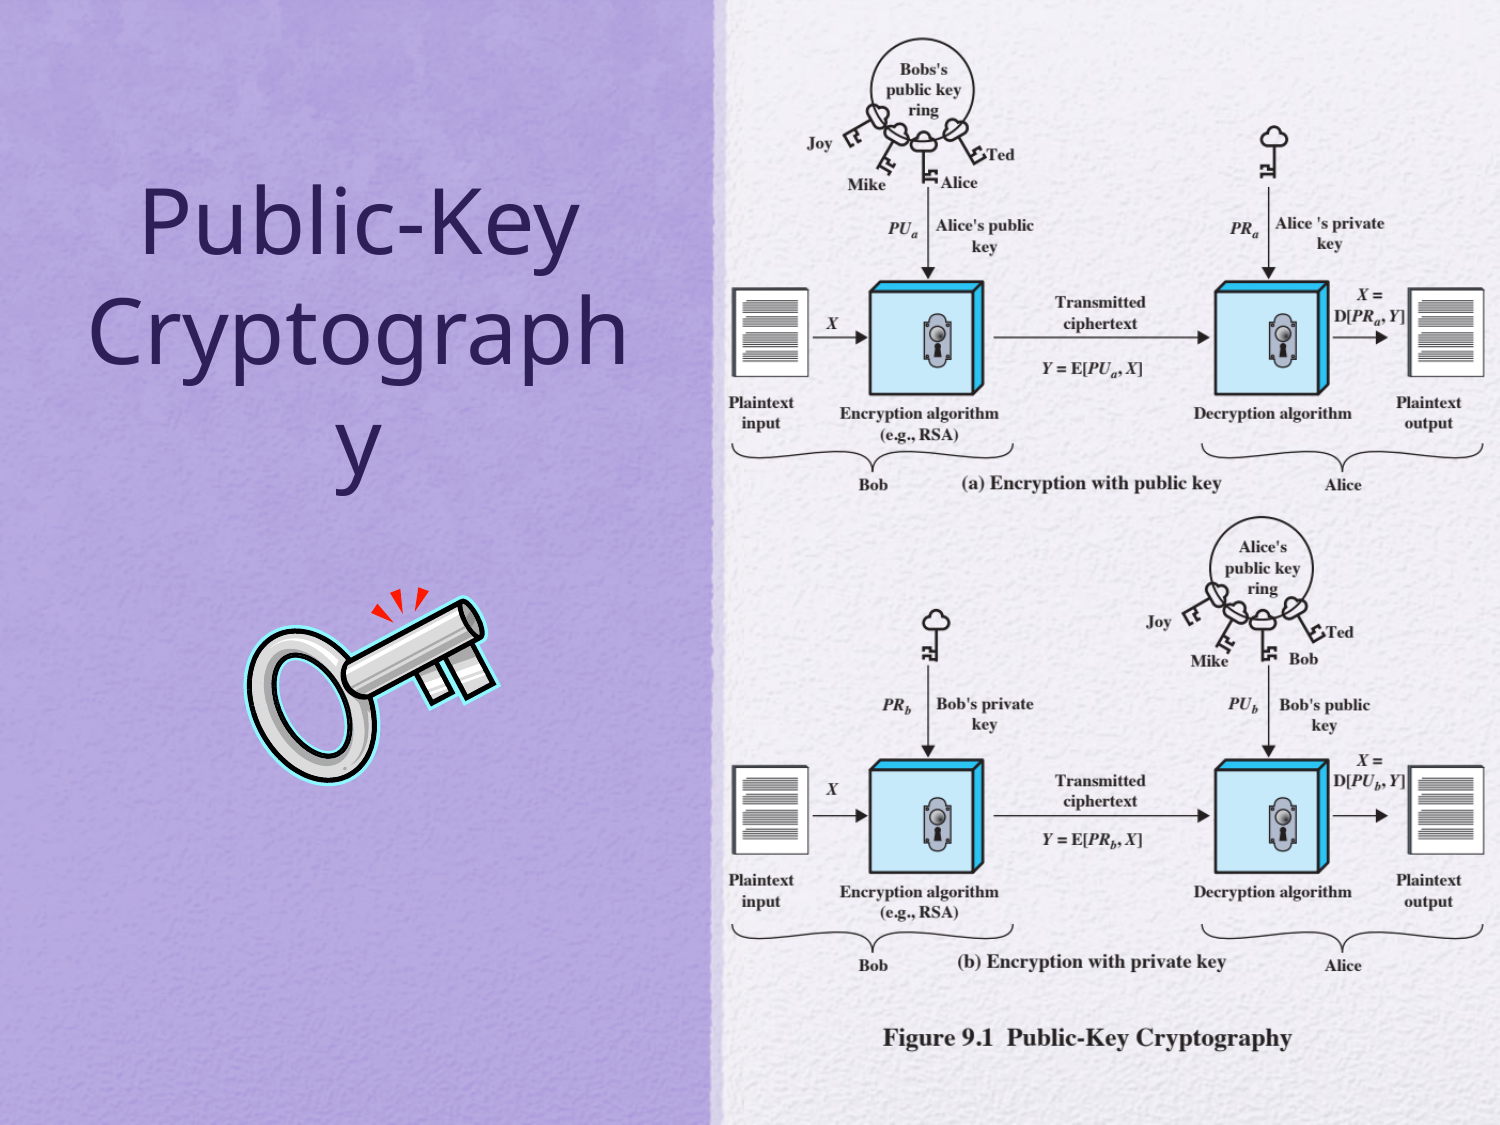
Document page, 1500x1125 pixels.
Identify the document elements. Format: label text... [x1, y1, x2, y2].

picture [658, 0, 1500, 1125]
title Public-Key Cryptography [62, 124, 652, 501]
picture [241, 592, 503, 783]
